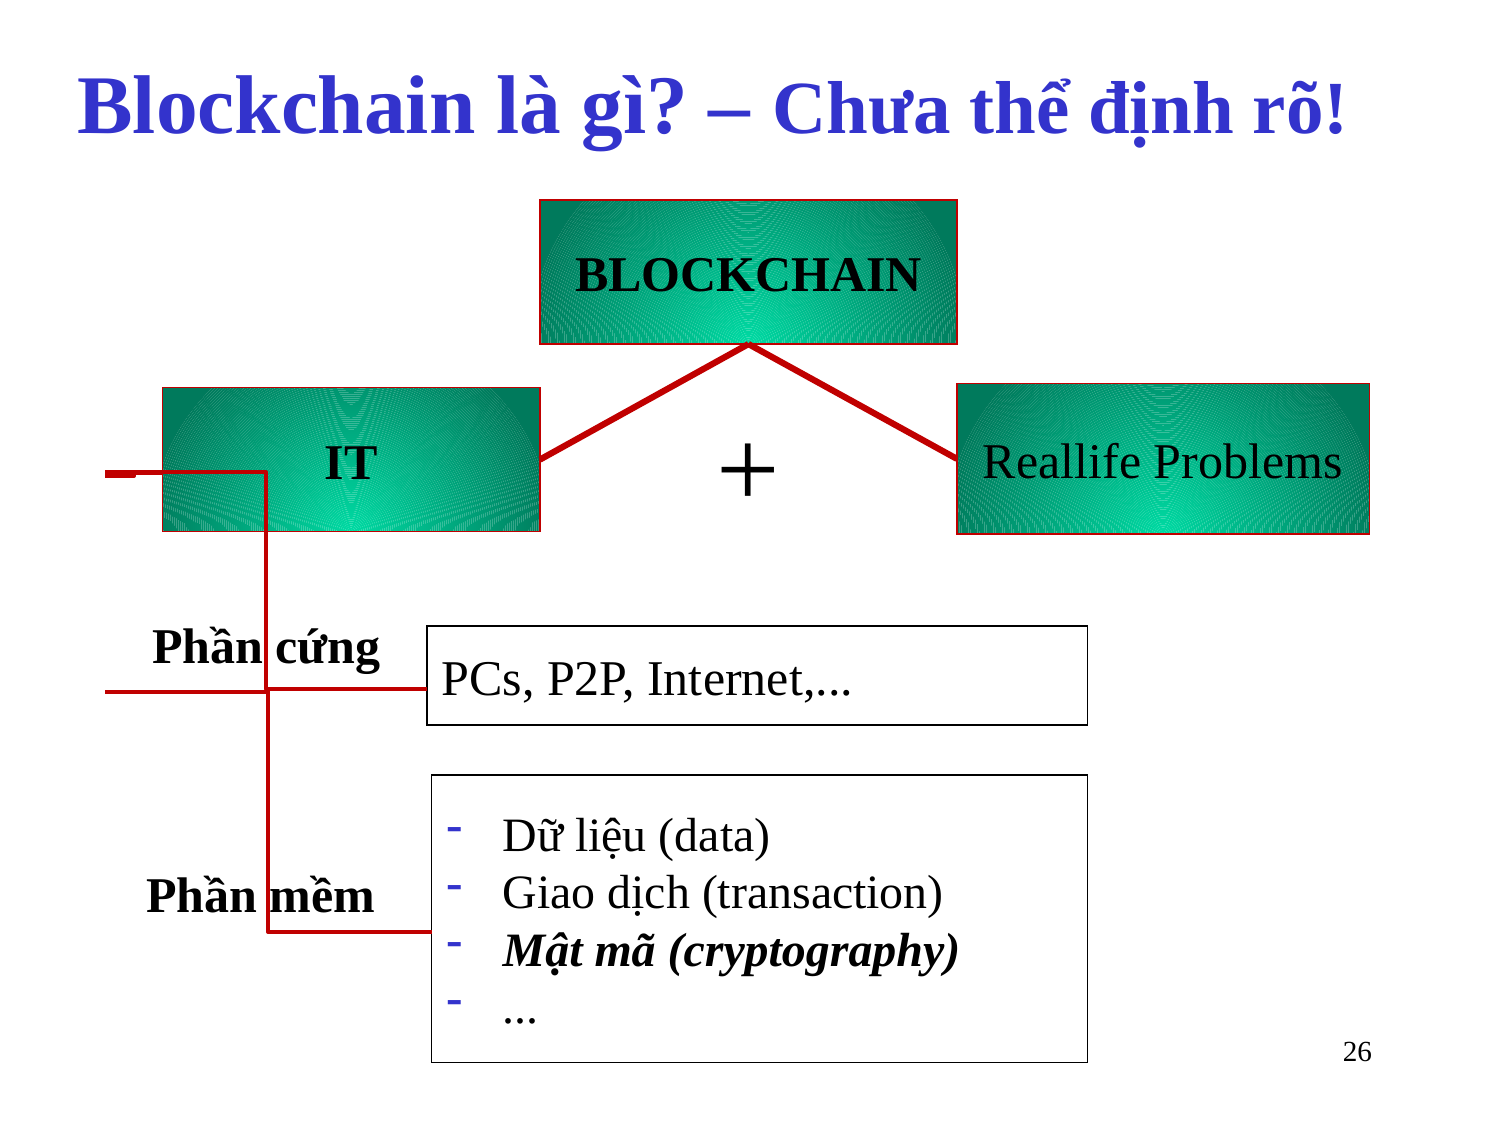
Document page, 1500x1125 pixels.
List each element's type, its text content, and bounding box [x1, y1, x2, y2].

title Blockchain là gì? – Chưa thể định rõ! [62, 37, 1388, 163]
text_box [104, 343, 1088, 1063]
slide_number 26 [1074, 1024, 1388, 1101]
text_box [1088, 343, 1370, 535]
text_box BLOCKCHAIN [540, 199, 957, 342]
